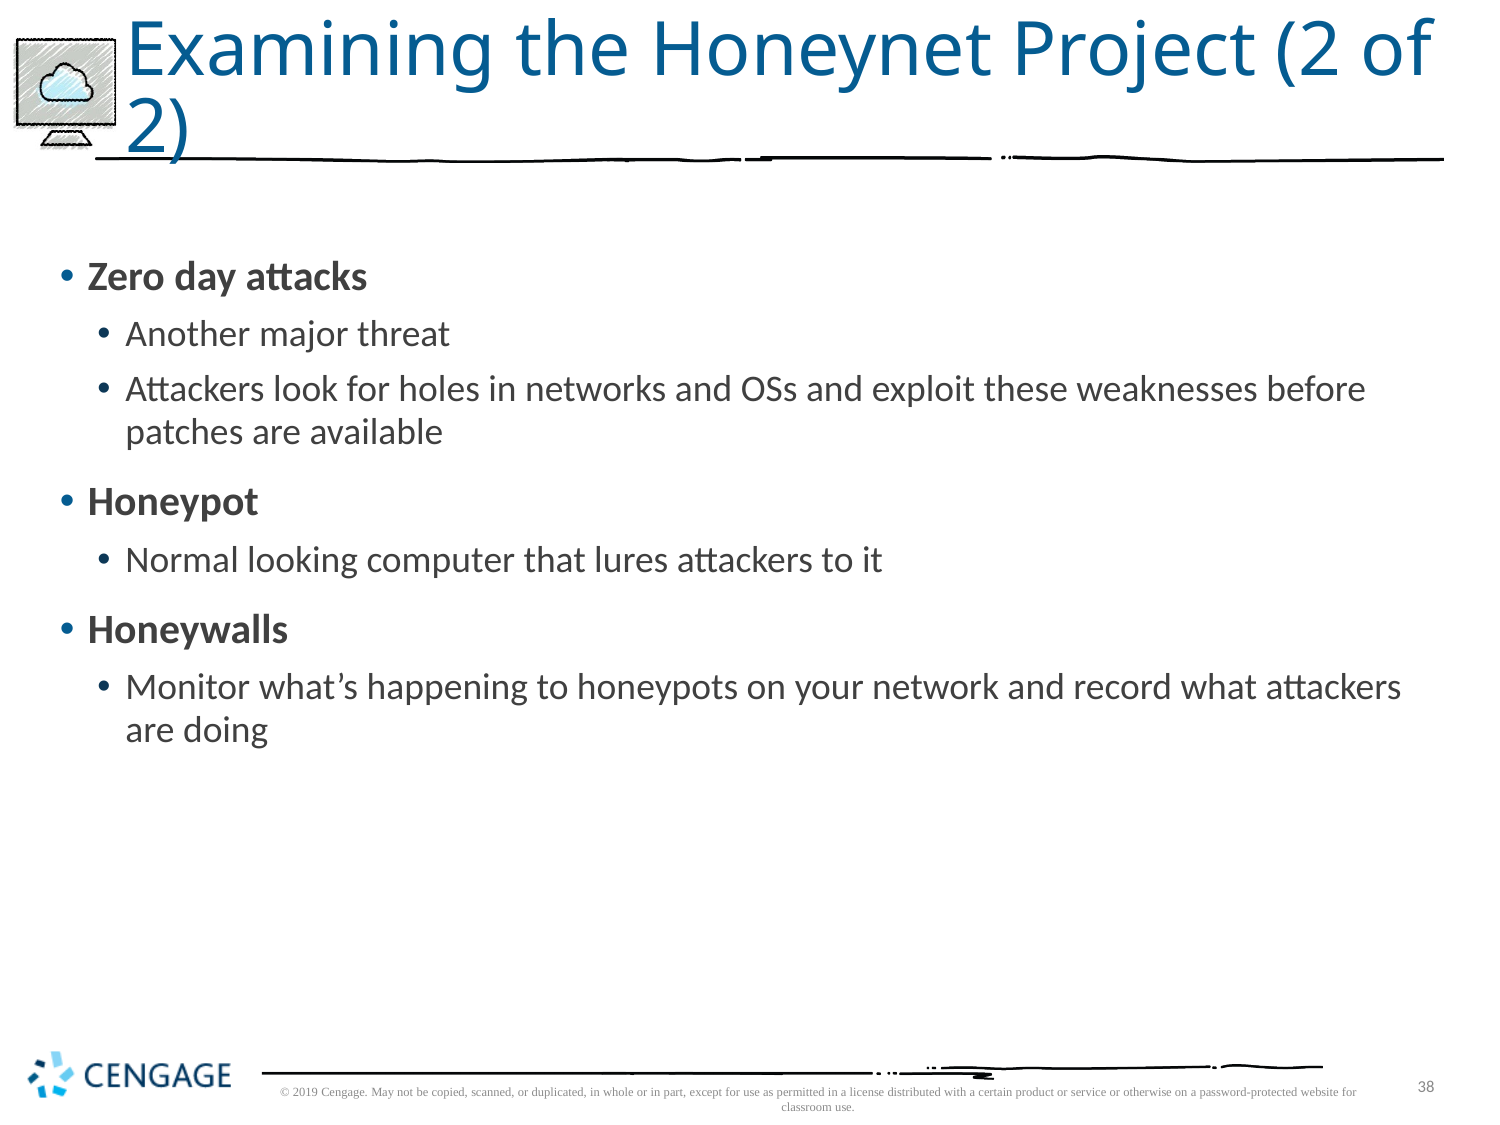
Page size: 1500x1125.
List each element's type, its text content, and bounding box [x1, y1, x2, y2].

list Zero day attacks Another major threat Attackers look for holes in networks and OSs and exploit these weaknesses before patches are available Honeypot Normal looking computer that lures attackers to it Honeywalls Monitor what’s happening to honeypots on your network and record what attackers are doing [59, 252, 1441, 757]
picture [261, 1064, 1323, 1079]
footer © 2019 Cengage. May not be copied, scanned, or duplicated, in whole or in part, except for use as permitted in a license distributed with a certain product or service or otherwise on a password-protected website for classroom use. [261, 1079, 1375, 1120]
title Examining the Honeynet Project (2 of 2) [125, 52, 1442, 130]
picture [12, 36, 117, 151]
picture [7, 1037, 244, 1111]
picture [95, 155, 1444, 163]
